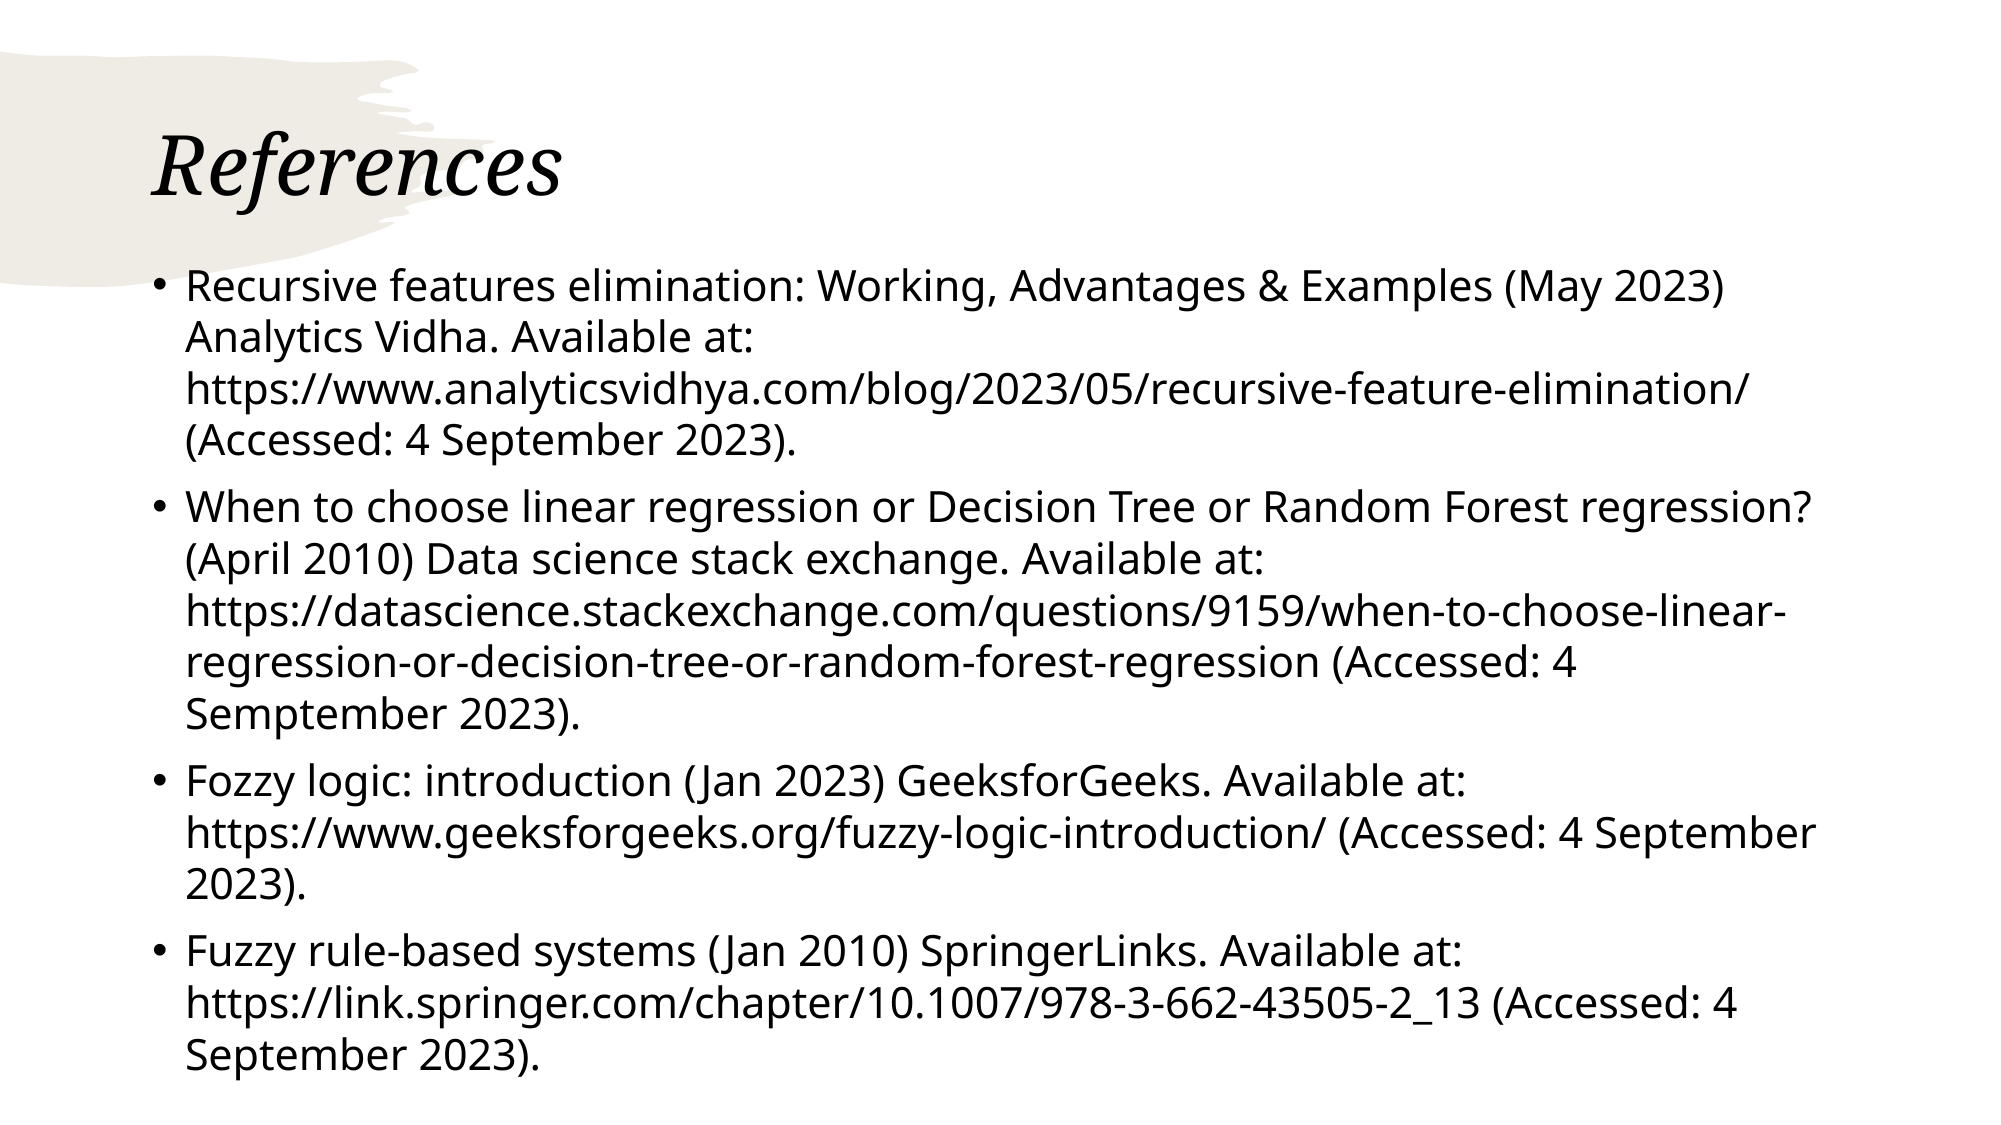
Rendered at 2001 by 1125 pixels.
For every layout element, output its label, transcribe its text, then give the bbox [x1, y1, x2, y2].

title References [137, 59, 1863, 250]
list Recursive features elimination: Working, Advantages & Examples (May 2023) Analytics Vidha. Available at: https://www.analyticsvidhya.com/blog/2023/05/recursive-feature-elimination/ (Accessed: 4 September 2023). When to choose linear regression or Decision Tree or Random Forest regression? (April 2010) Data science stack exchange. Available at: https://datascience.stackexchange.com/questions/9159/when-to-choose-linear-regression-or-decision-tree-or-random-forest-regression (Accessed: 4 Semptember 2023). Fozzy logic: introduction (Jan 2023) GeeksforGeeks. Available at: https://www.geeksforgeeks.org/fuzzy-logic-introduction/ (Accessed: 4 September 2023). Fuzzy rule-based systems (Jan 2010) SpringerLinks. Available at: https://link.springer.com/chapter/10.1007/978-3-662-43505-2_13 (Accessed: 4 September 2023). [137, 250, 1863, 1097]
